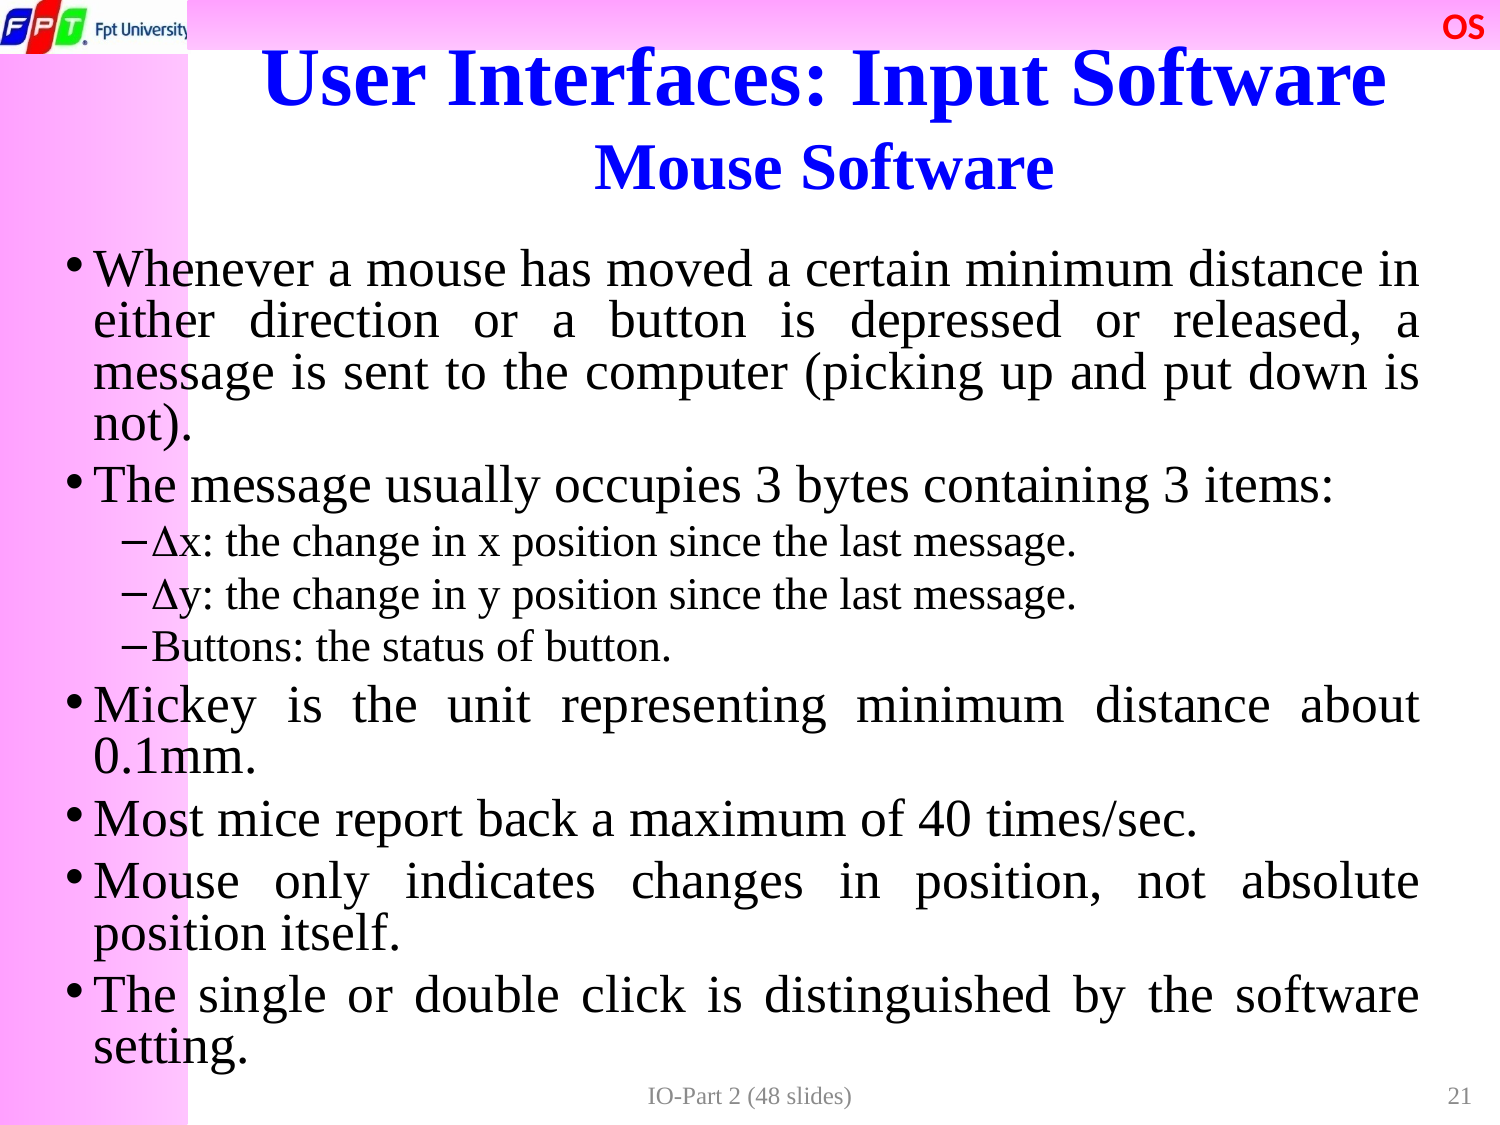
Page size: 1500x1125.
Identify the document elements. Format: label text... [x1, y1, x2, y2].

slide_number 21 [1137, 1074, 1488, 1116]
list Whenever a mouse has moved a certain minimum distance in either direction or a button is depressed or released, a message is sent to the computer (picking up and put down is not). The message usually occupies 3 bytes containing 3 items: x: the change in x position since the last message. y: the change in y position since the last message. Buttons: the status of button. Mickey is the unit representing minimum distance about 0.1mm. Most mice report back a maximum of 40 times/sec. Mouse only indicates changes in position, not absolute position itself. The single or double click is distinguished by the software setting. [50, 237, 1438, 1088]
footer IO-Part 2 (48 slides) [512, 1074, 988, 1116]
picture [0, 0, 150, 54]
title User Interfaces: Input Software Mouse Software [150, 0, 1500, 225]
